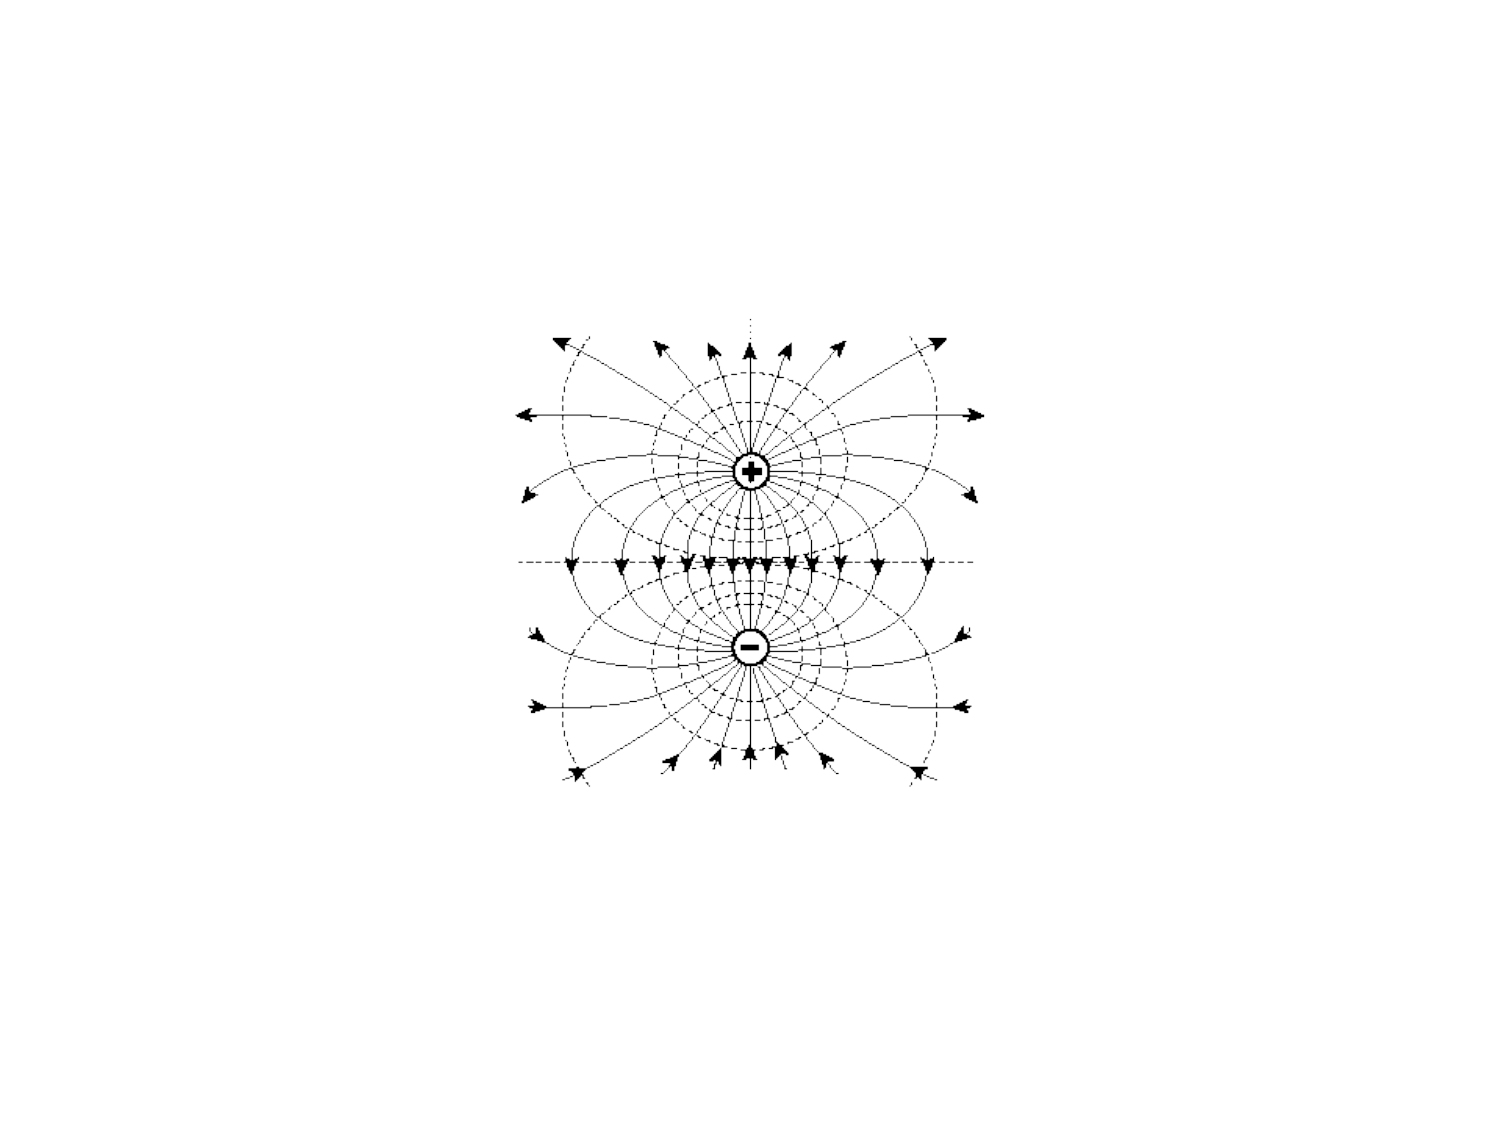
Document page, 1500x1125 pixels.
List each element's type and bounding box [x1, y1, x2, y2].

picture [506, 316, 994, 809]
